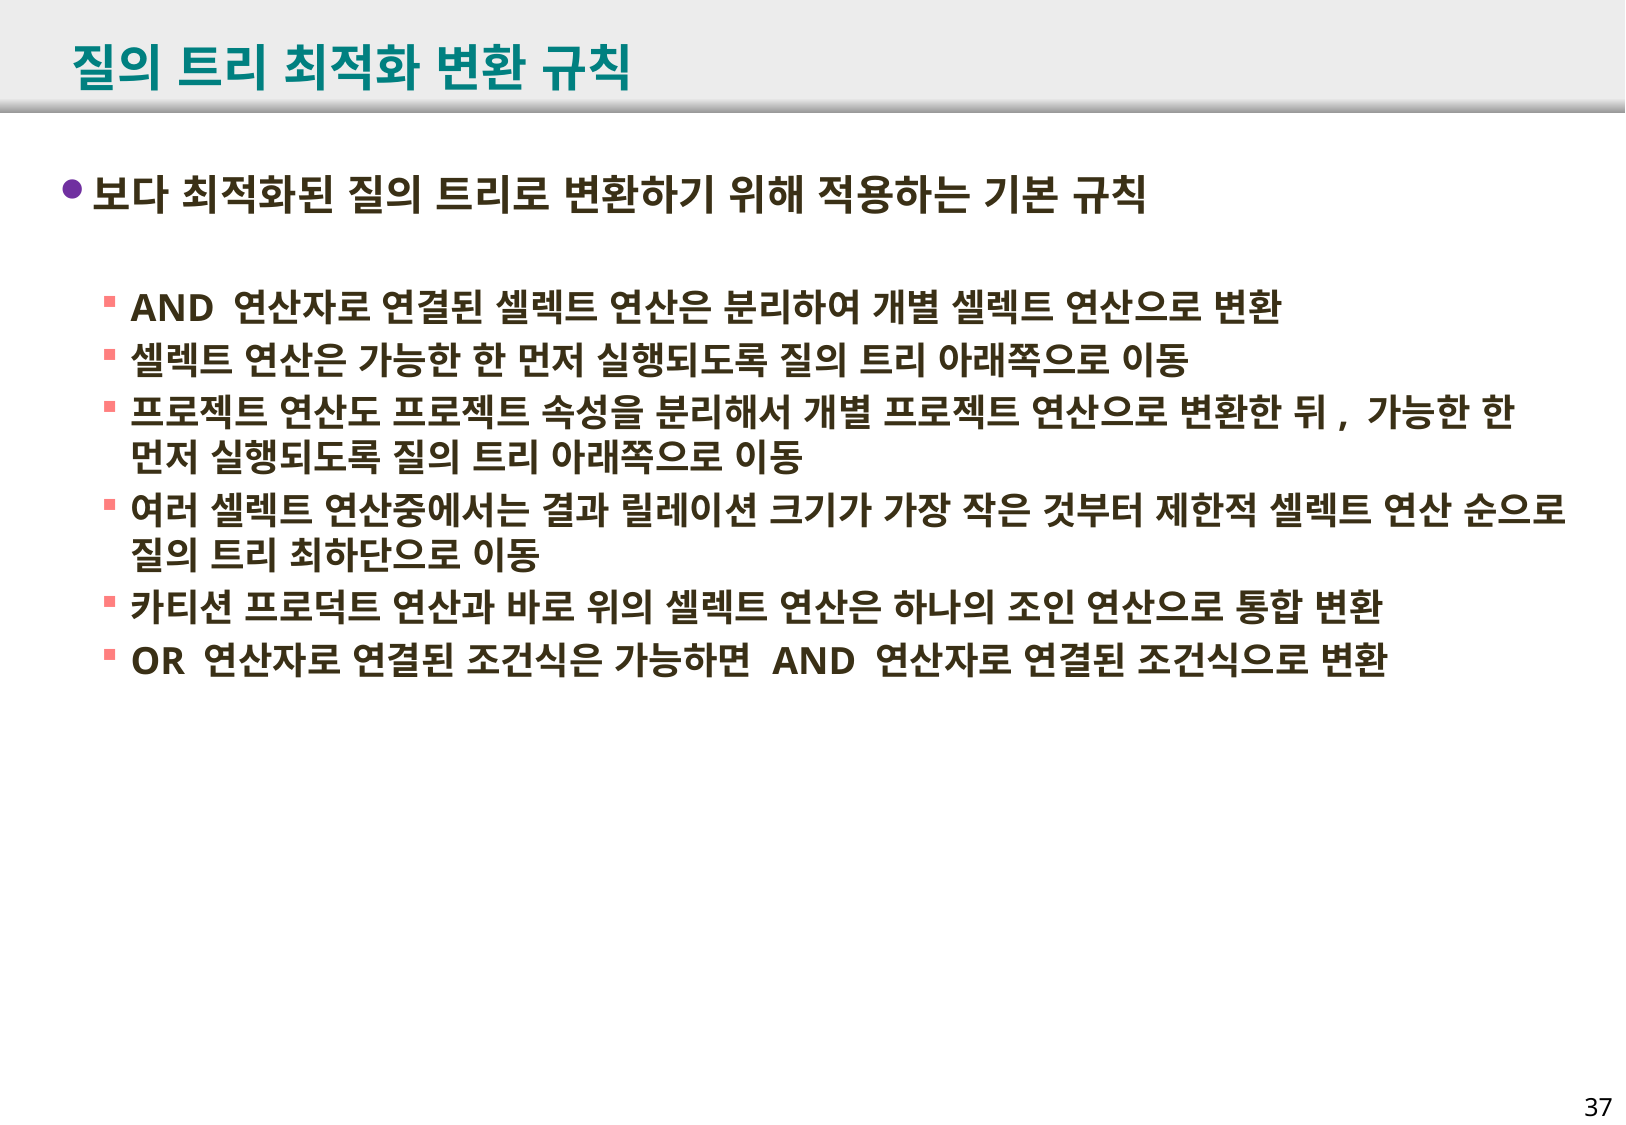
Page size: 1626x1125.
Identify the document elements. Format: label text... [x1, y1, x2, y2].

list 보다 최적화된 질의 트리로 변환하기 위해 적용하는 기본 규칙 AND 연산자로 연결된 셀렉트 연산은 분리하여 개별 셀렉트 연산으로 변환 셀렉트 연산은 가능한 한 먼저 실행되도록 질의 트리 아래쪽으로 이동 프로젝트 연산도 프로젝트 속성을 분리해서 개별 프로젝트 연산으로 변환한 뒤, 가능한 한 먼저 실행되도록 질의 트리 아래쪽으로 이동 여러 셀렉트 연산중에서는 결과 릴레이션 크기가 가장 작은 것부터 제한적 셀렉트 연산 순으로 질의 트리 최하단으로 이동 카티션 프로덕트 연산과 바로 위의 셀렉트 연산은 하나의 조인 연산으로 통합 변환 OR 연산자로 연결된 조건식은 가능하면 AND 연산자로 연결된 조건식으로 변환 [44, 160, 1593, 1095]
title 질의 트리 최적화 변환 규칙 [56, 18, 1545, 115]
